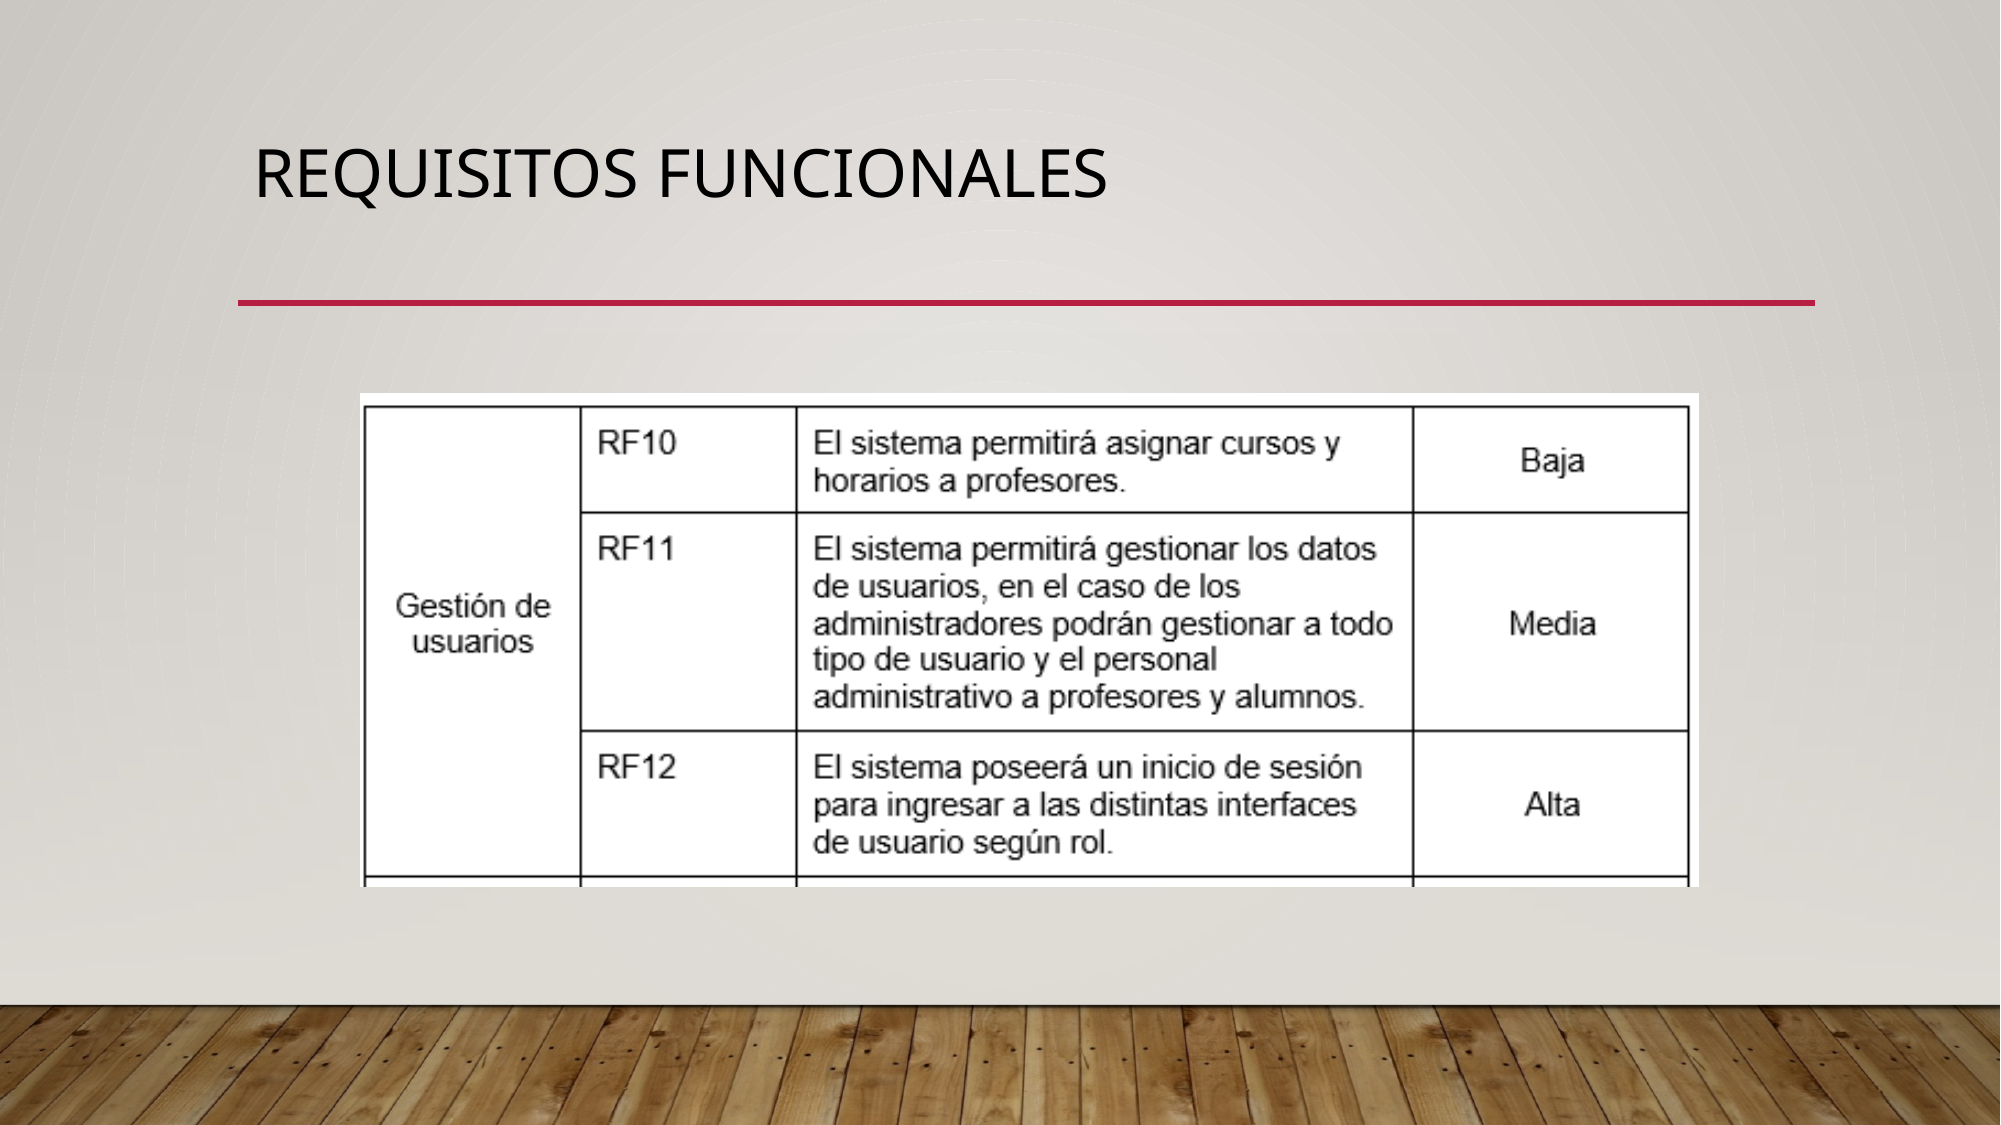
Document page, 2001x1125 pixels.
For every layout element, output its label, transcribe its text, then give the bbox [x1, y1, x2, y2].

title REQUISITOS FUNCIONALES [238, 131, 1814, 305]
picture [360, 393, 1699, 888]
picture [0, 1005, 2000, 1125]
